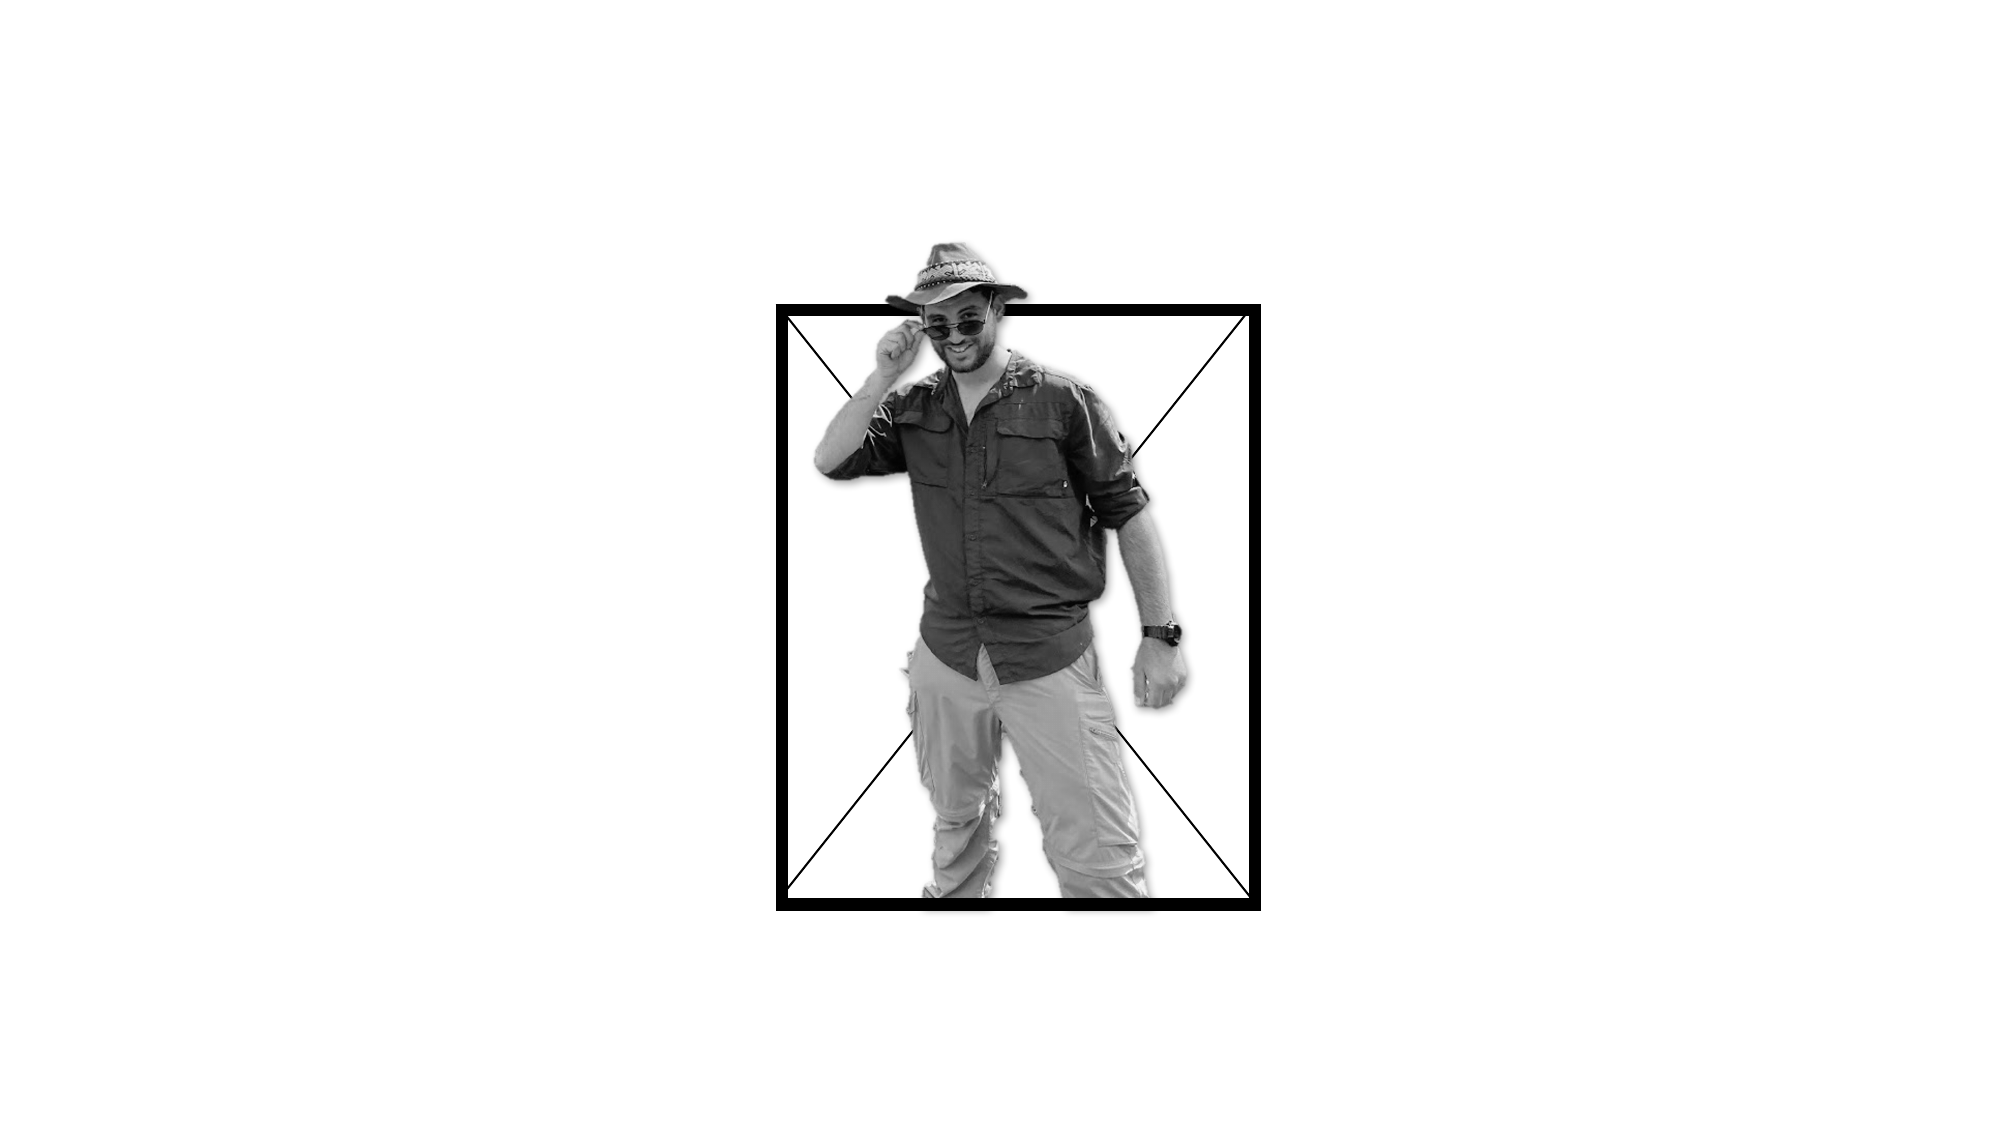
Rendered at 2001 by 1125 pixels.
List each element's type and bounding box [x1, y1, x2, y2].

text_box [775, 601, 1262, 909]
picture [760, 215, 1204, 909]
text_box [1204, 305, 1262, 601]
